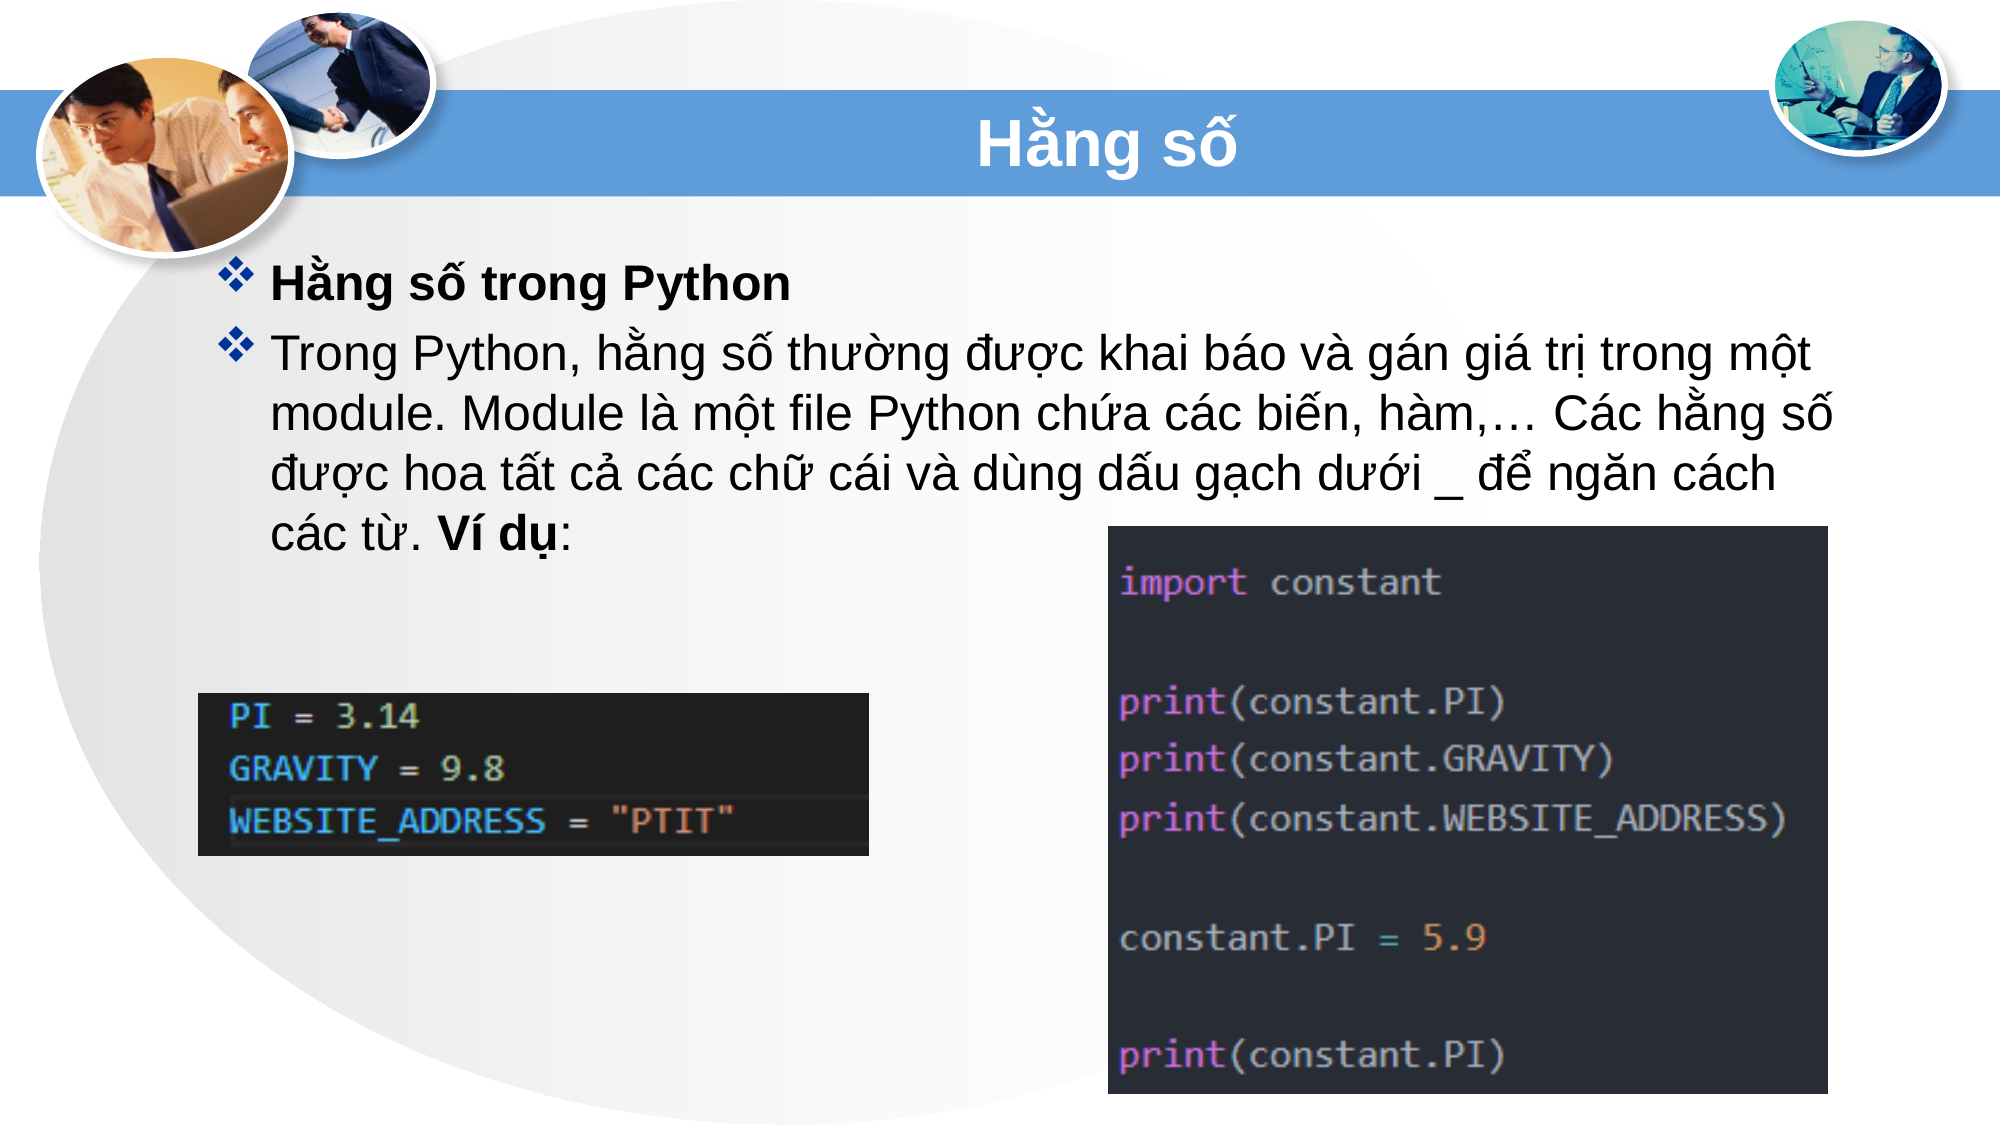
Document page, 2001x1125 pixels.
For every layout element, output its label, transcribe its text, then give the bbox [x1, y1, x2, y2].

picture [1775, 21, 1941, 150]
picture [43, 58, 288, 252]
picture [248, 13, 430, 152]
title Hằng số [450, 99, 1767, 180]
picture [198, 693, 870, 856]
picture [1108, 526, 1829, 1095]
list Hằng số trong Python Trong Python, hằng số thường được khai báo và gán giá trị trong một module. Module là một file Python chứa các biến, hàm,… Các hằng số được hoa tất cả các chữ cái và dùng dấu gạch dưới _ để ngăn cách các từ. Ví dụ: [198, 242, 1881, 1006]
